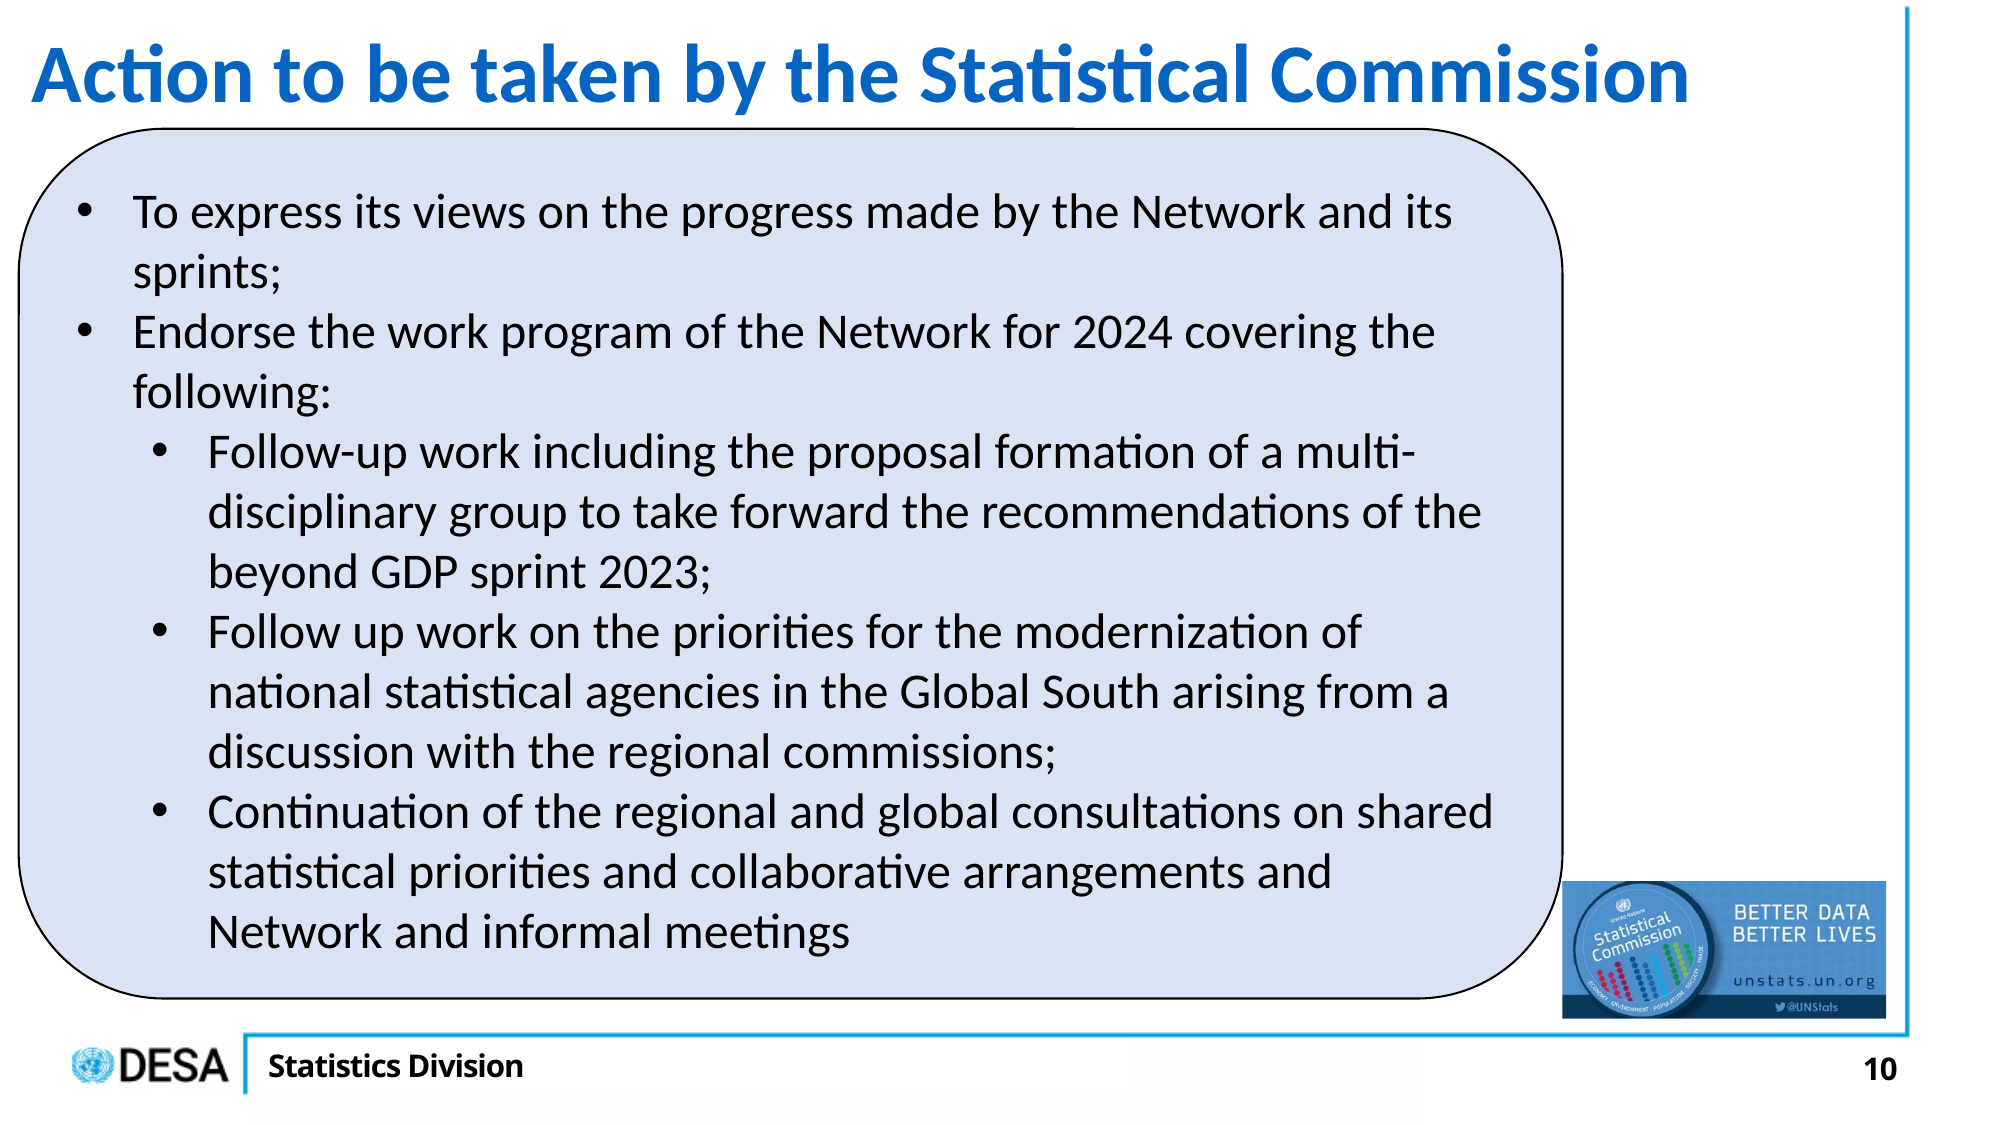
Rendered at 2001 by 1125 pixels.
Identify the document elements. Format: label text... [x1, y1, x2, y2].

title Action to be taken by the Statistical Commission [0, 0, 1725, 178]
text_box To express its views on the progress made by the Network and its sprints; Endorse the work program of the Network for 2024 covering the following: Follow-up work including the proposal formation of a multi-disciplinary group to take forward the recommendations of the beyond GDP sprint 2023; Follow up work on the priorities for the modernization of national statistical agencies in the Global South arising from a discussion with the regional commissions; Continuation of the regional and global consultations on shared statistical priorities and collaborative arrangements and Network and informal meetings [18, 128, 1563, 999]
picture [0, 0, 2000, 1125]
